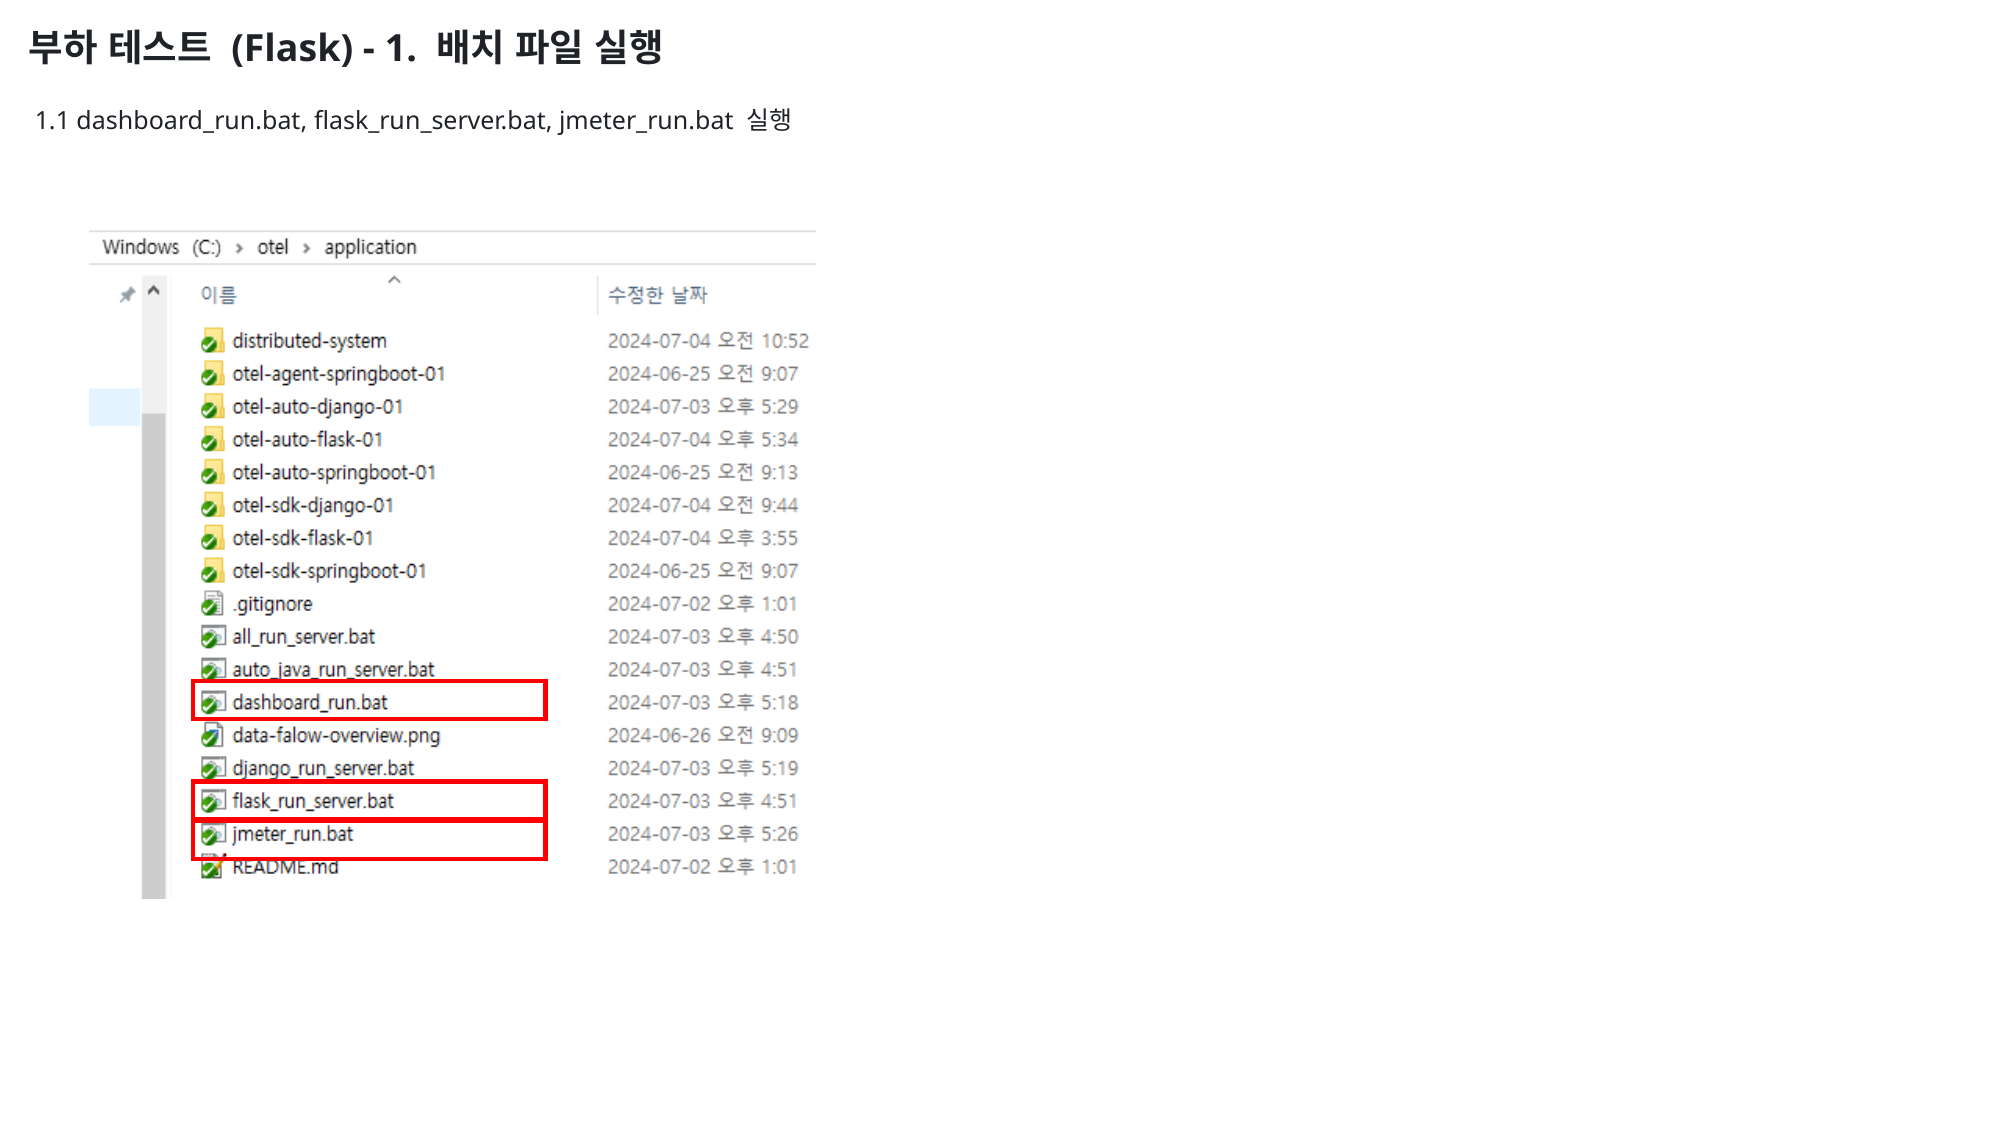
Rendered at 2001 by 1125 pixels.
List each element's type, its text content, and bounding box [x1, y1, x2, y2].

text_box 부하 테스트 (Flask) - 1. 배치 파일 실행 [14, 17, 1014, 77]
picture [88, 226, 817, 899]
text_box 1.1 dashboard_run.bat, flask_run_server.bat, jmeter_run.bat 실행 [20, 97, 1021, 143]
